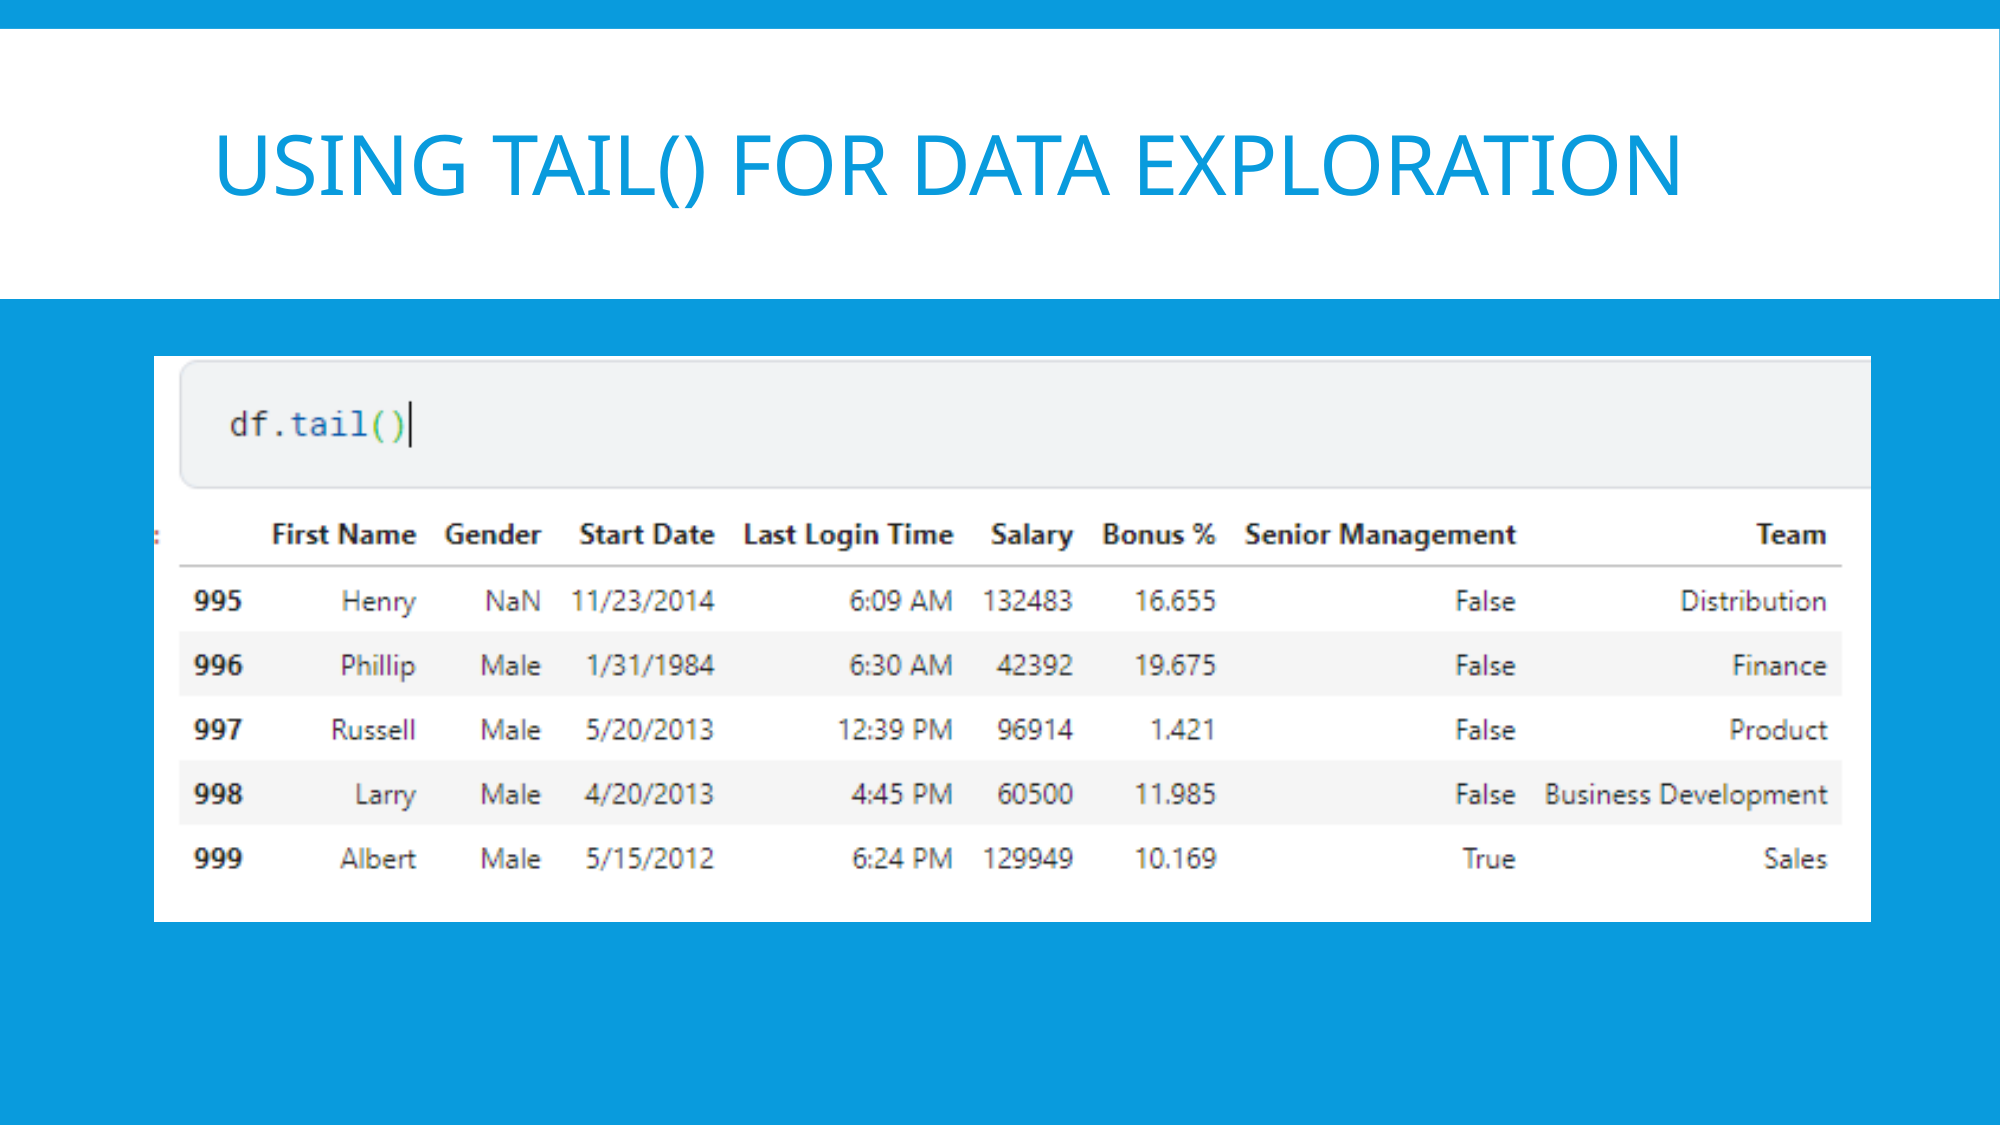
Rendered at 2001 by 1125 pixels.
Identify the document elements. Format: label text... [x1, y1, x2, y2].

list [154, 356, 1871, 922]
title Using tail() for Data Exploration [197, 46, 1803, 295]
